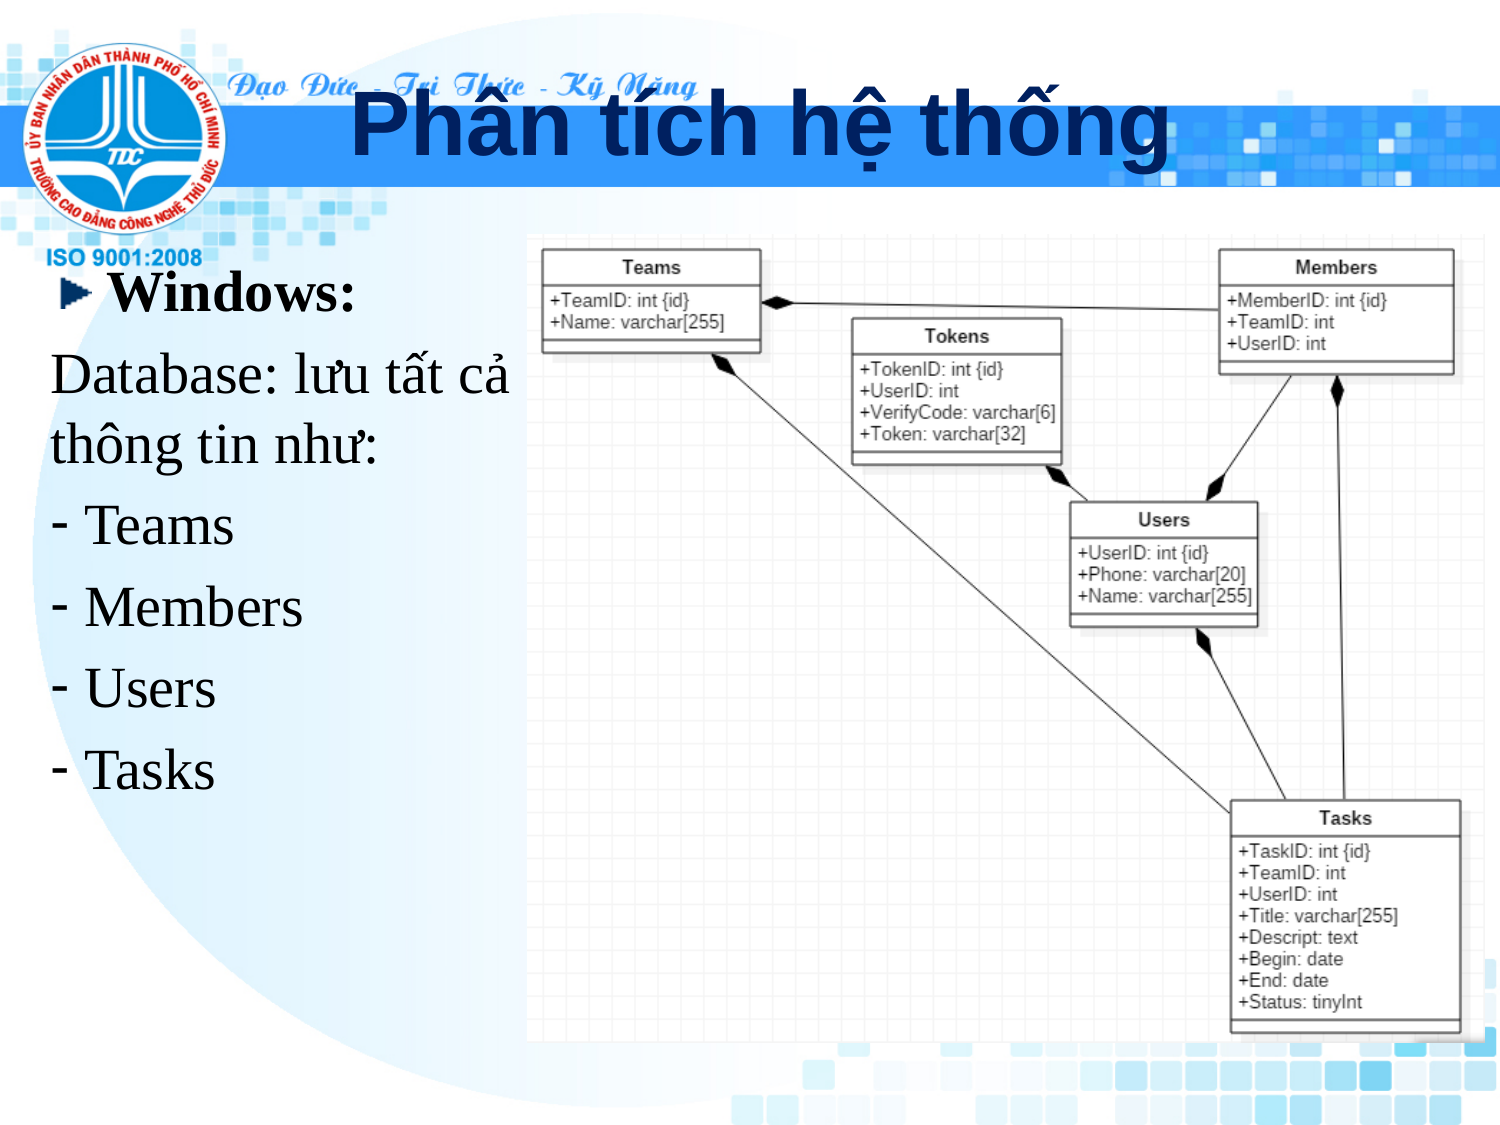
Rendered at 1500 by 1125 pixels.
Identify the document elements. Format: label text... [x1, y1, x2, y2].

list Windows: Database: lưu tất cả thông tin như: Teams Members Users Tasks [35, 246, 522, 989]
title Phân tích hệ thống [212, 50, 1313, 188]
picture [0, 0, 1500, 1125]
